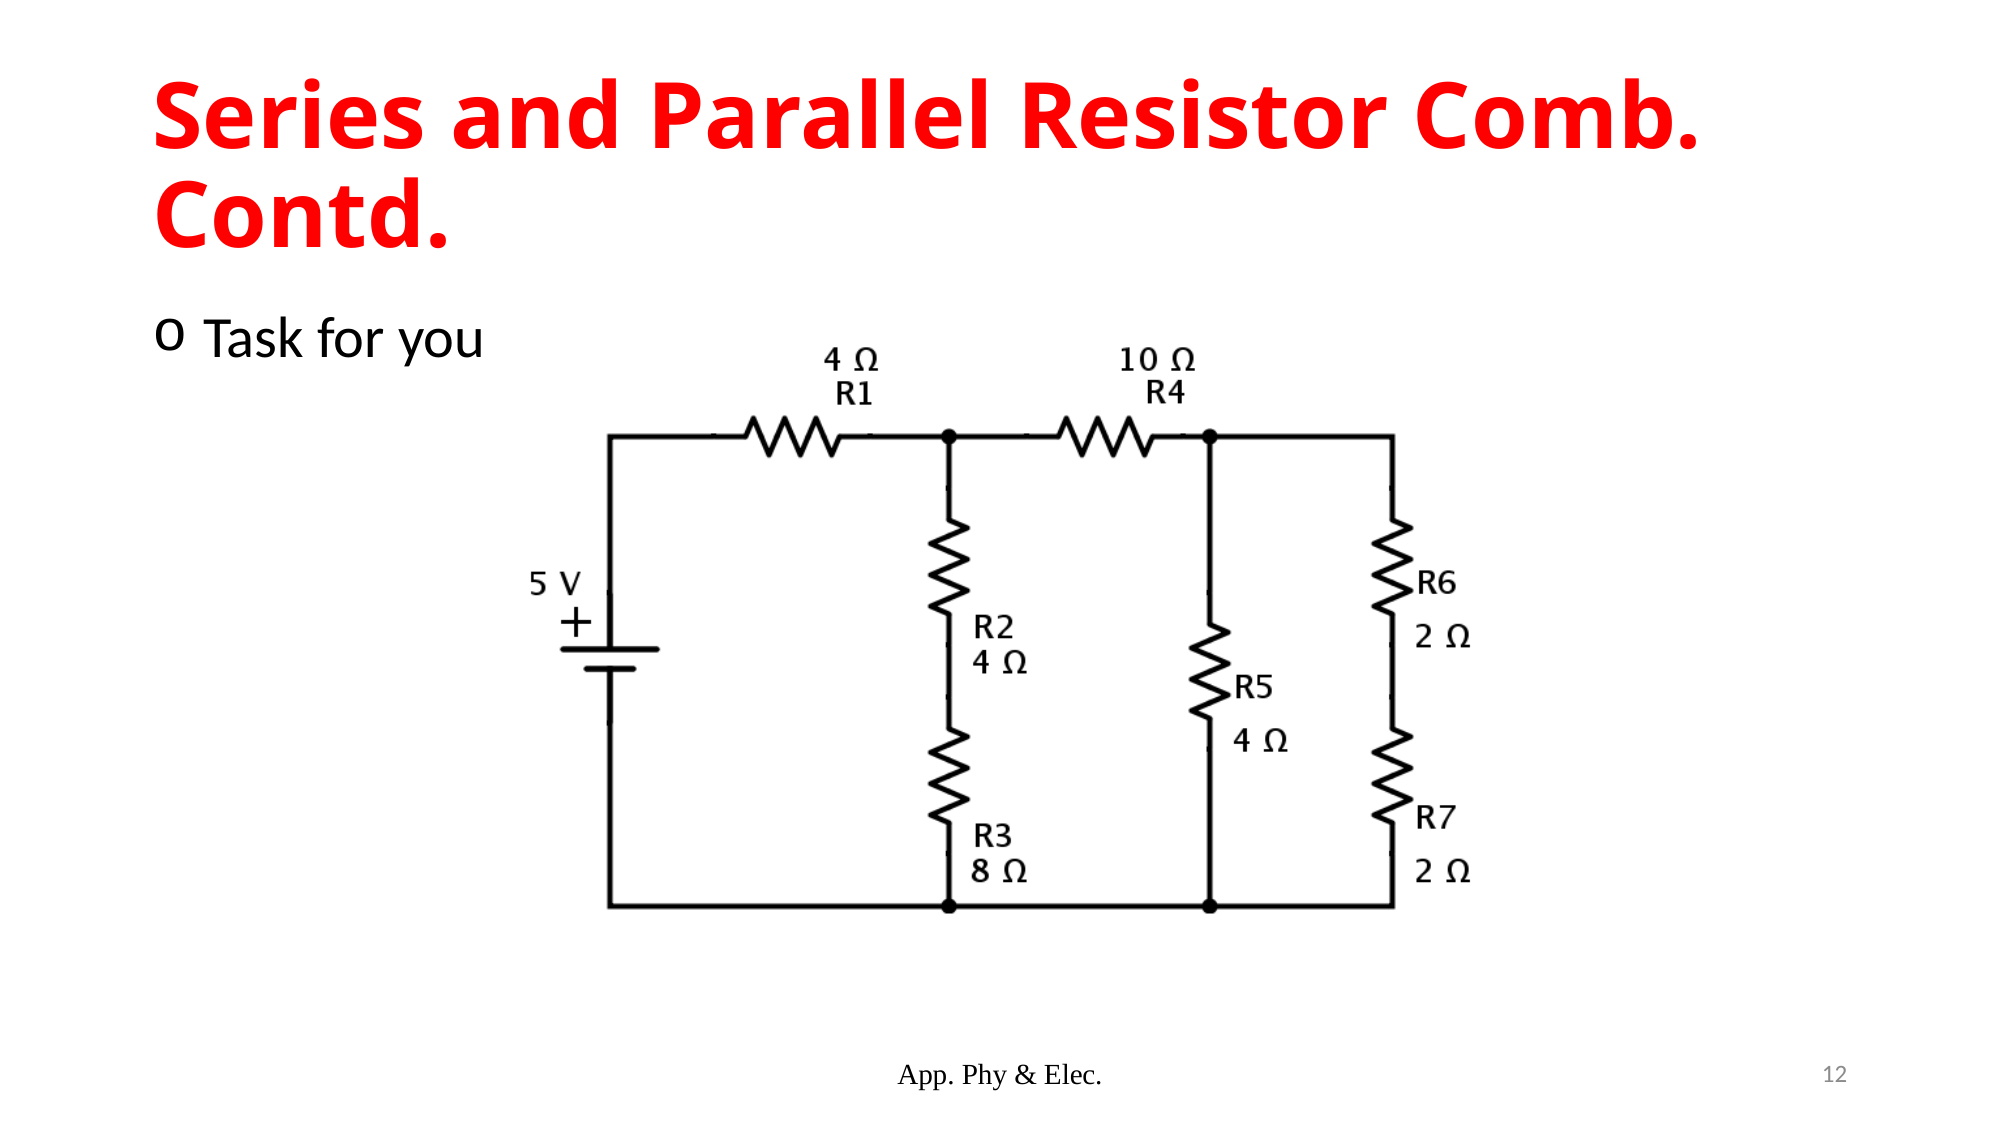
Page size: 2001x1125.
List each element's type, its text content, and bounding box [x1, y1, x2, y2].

picture [526, 337, 1474, 928]
list Task for you [137, 299, 1863, 1014]
slide_number 12 [1412, 1042, 1863, 1103]
footer App. Phy & Elec. [662, 1042, 1338, 1103]
title Series and Parallel Resistor Comb. Contd. [137, 59, 1863, 278]
